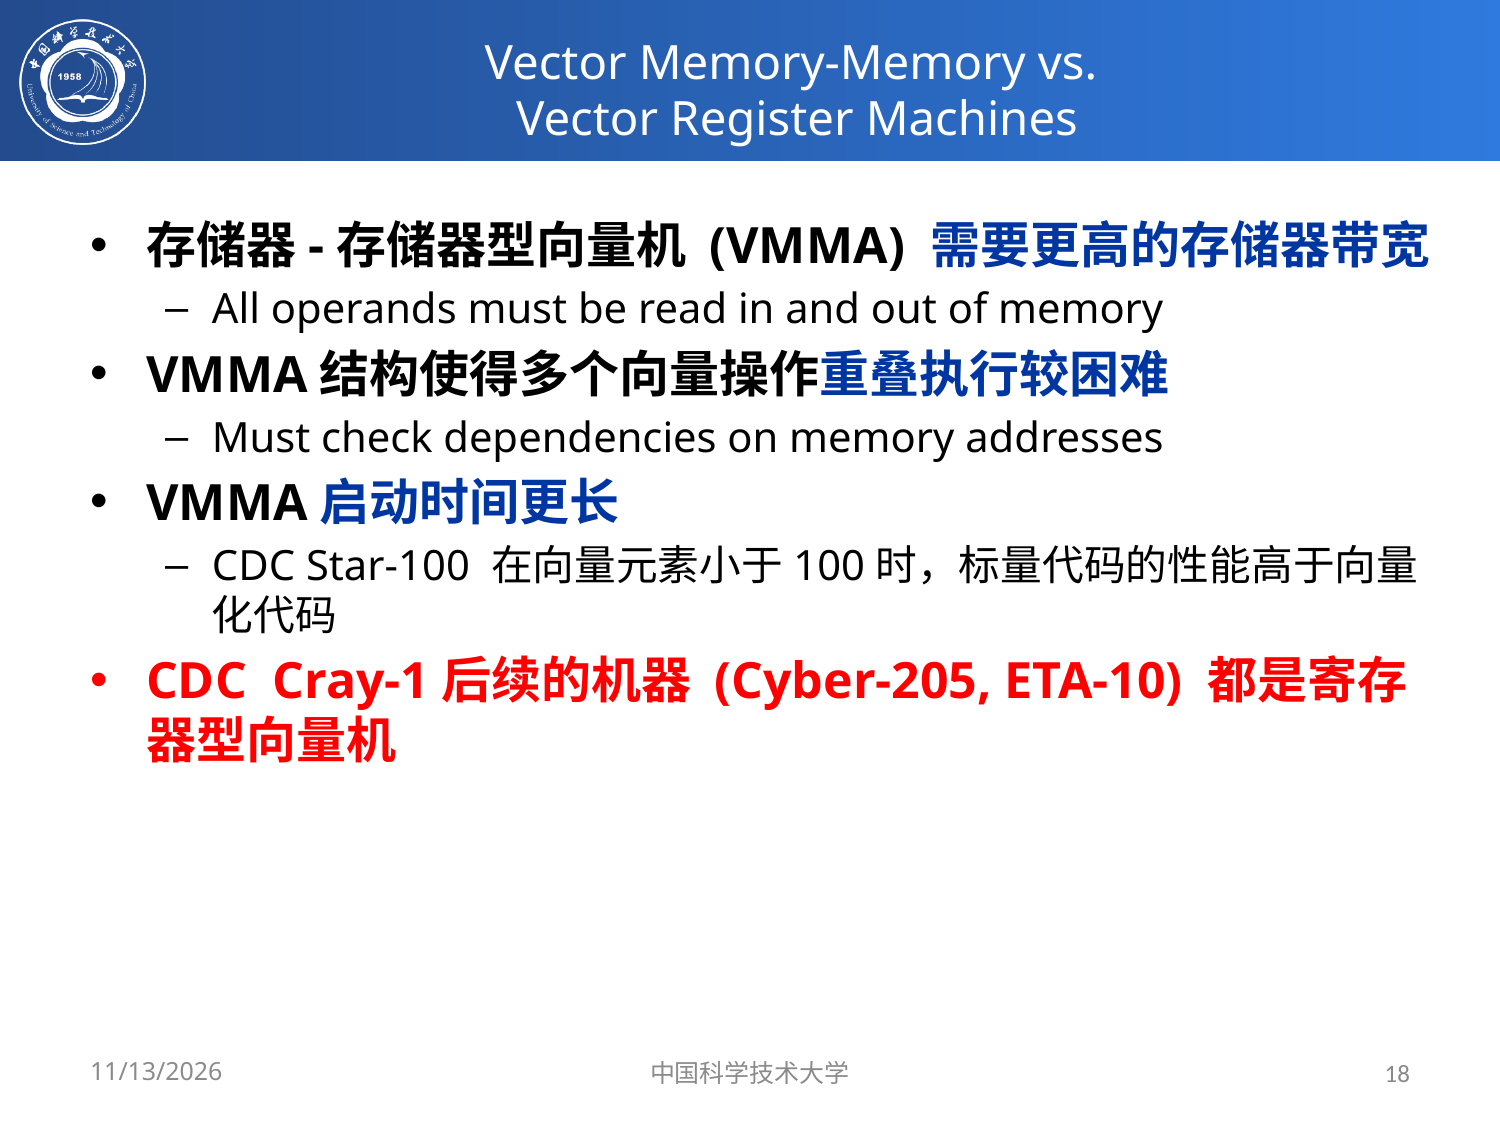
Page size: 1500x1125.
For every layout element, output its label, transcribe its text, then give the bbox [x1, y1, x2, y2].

footer 中国科学技术大学 [512, 1042, 988, 1103]
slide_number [75, 1042, 425, 1103]
slide_number 18 [1074, 1042, 1425, 1103]
picture [19, 19, 146, 145]
list 存储器-存储器型向量机 (VMMA) 需要更高的存储器带宽 All operands must be read in and out of memory VMMA结构使得多个向量操作重叠执行较困难 Must check dependencies on memory addresses VMMA启动时间更长 CDC Star-100 在向量元素小于100时，标量代码的性能高于向量化代码 CDC Cray-1后续的机器 (Cyber-205, ETA-10) 都是寄存器型向量机 [75, 206, 1455, 1036]
title Vector Memory-Memory vs. Vector Register Machines [169, 24, 1425, 153]
